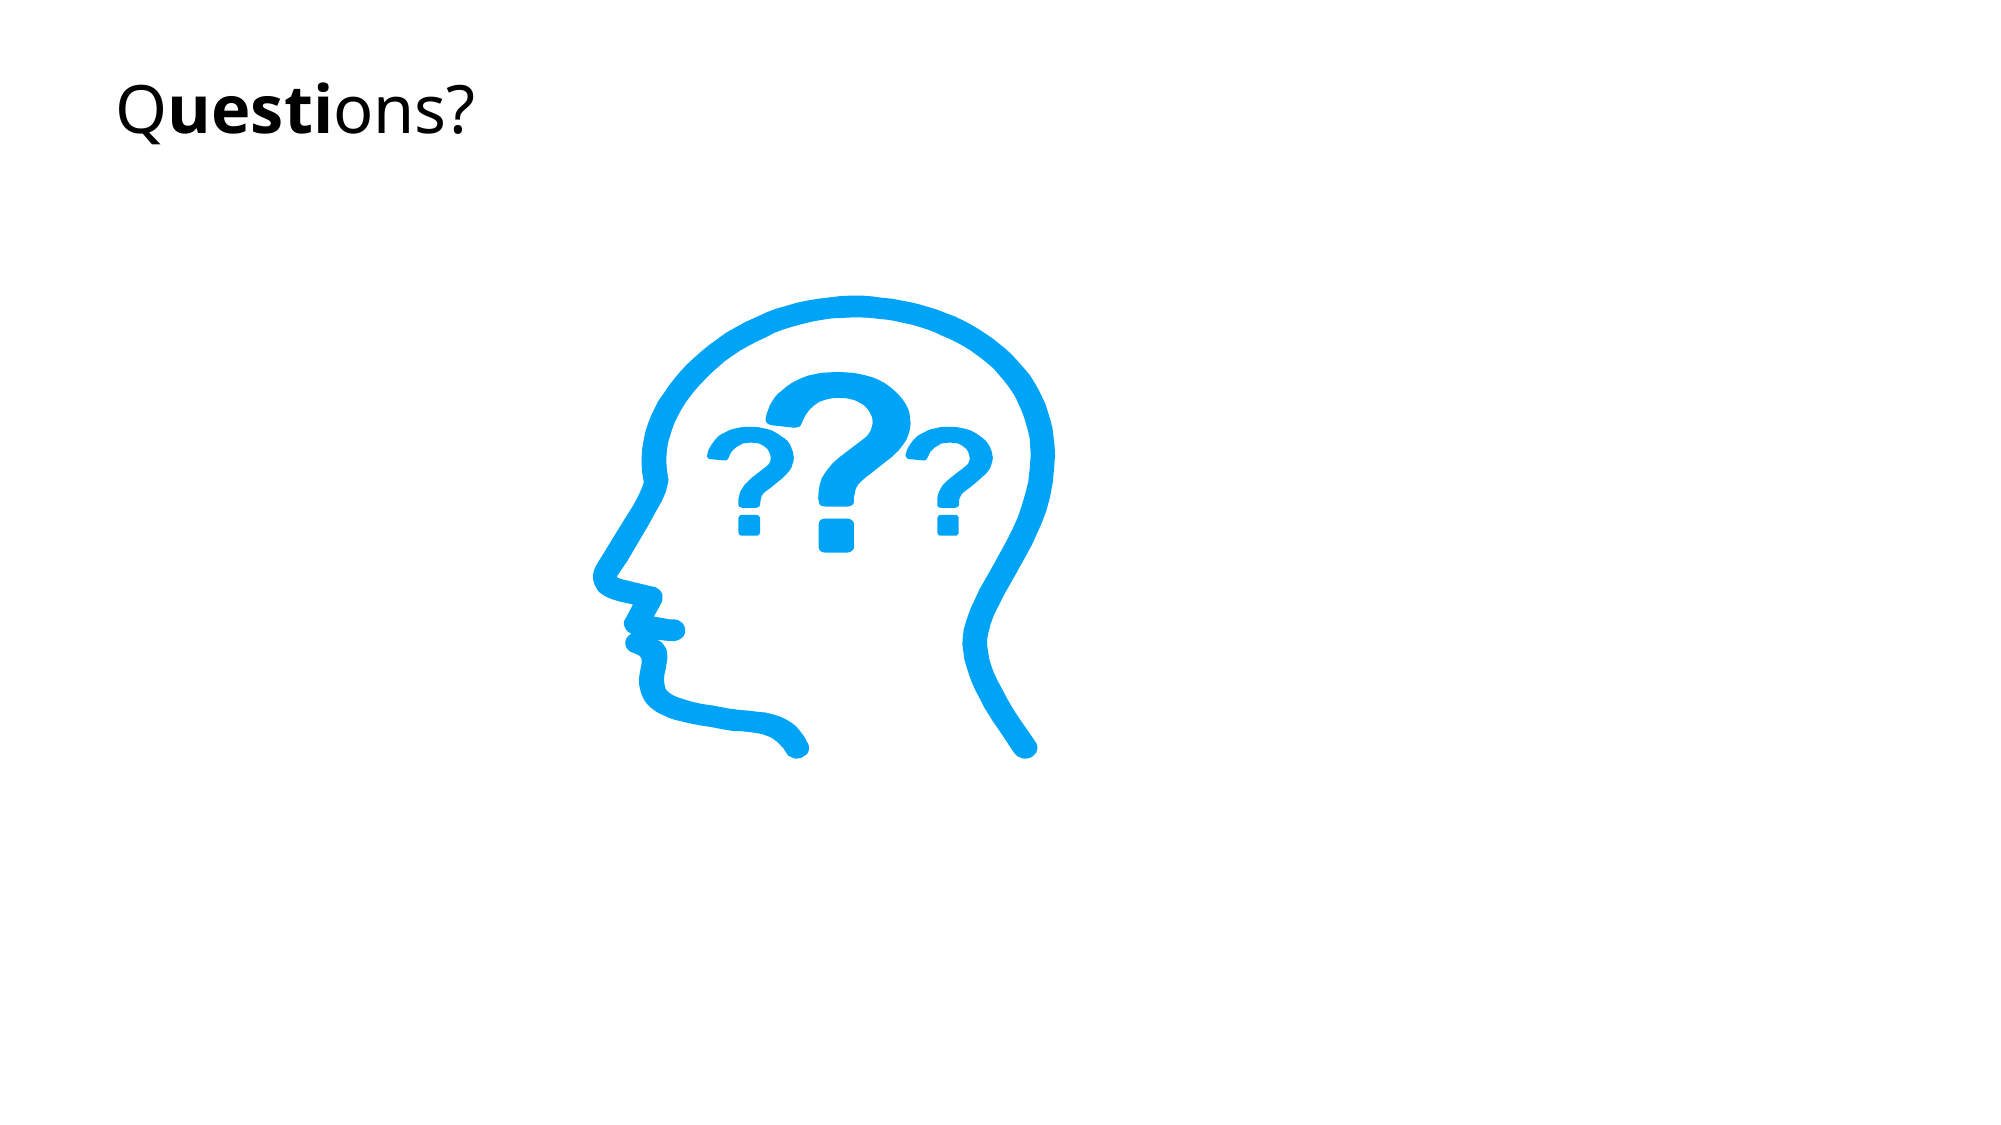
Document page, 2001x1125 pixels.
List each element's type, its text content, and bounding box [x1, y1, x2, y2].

title Questions? [100, 59, 1361, 155]
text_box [592, 295, 1056, 759]
